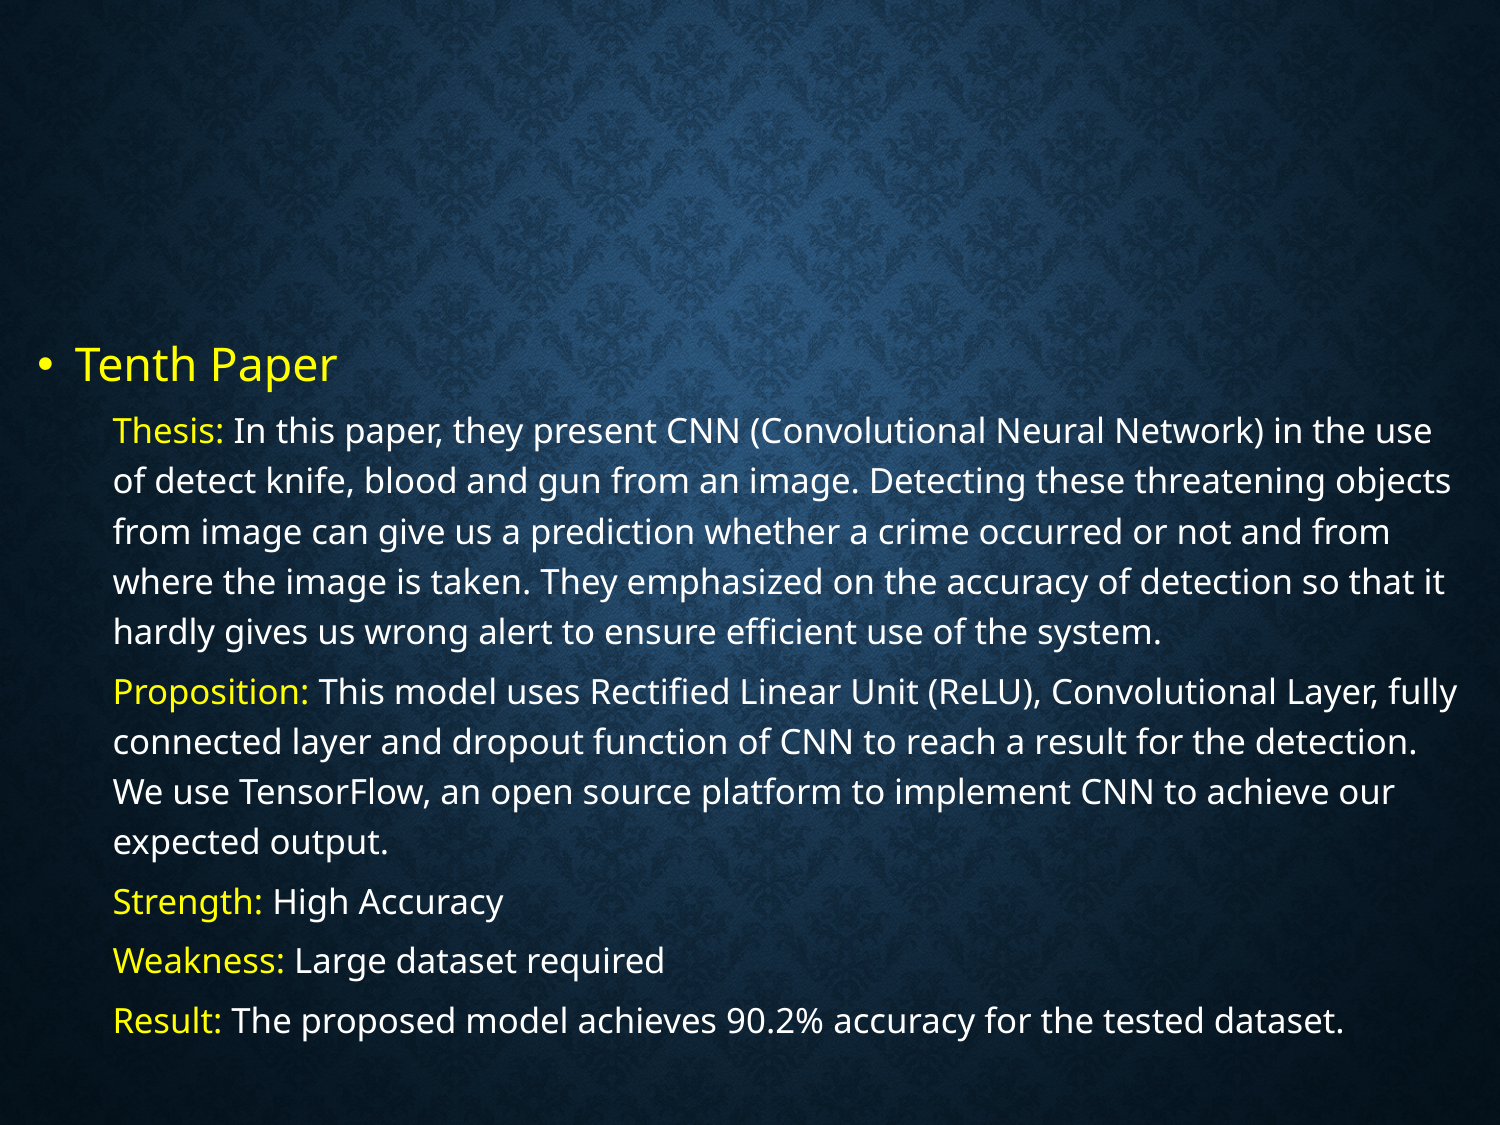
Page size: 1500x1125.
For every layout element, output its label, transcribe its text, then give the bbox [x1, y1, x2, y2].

list Tenth Paper Thesis: In this paper, they present CNN (Convolutional Neural Network) in the use of detect knife, blood and gun from an image. Detecting these threatening objects from image can give us a prediction whether a crime occurred or not and from where the image is taken. They emphasized on the accuracy of detection so that it hardly gives us wrong alert to ensure efficient use of the system. Proposition: This model uses Rectified Linear Unit (ReLU), Convolutional Layer, fully connected layer and dropout function of CNN to reach a result for the detection. We use TensorFlow, an open source platform to implement CNN to achieve our expected output. Strength: High Accuracy Weakness: Large dataset required Result: The proposed model achieves 90.2% accuracy for the tested dataset. [22, 316, 1478, 1059]
